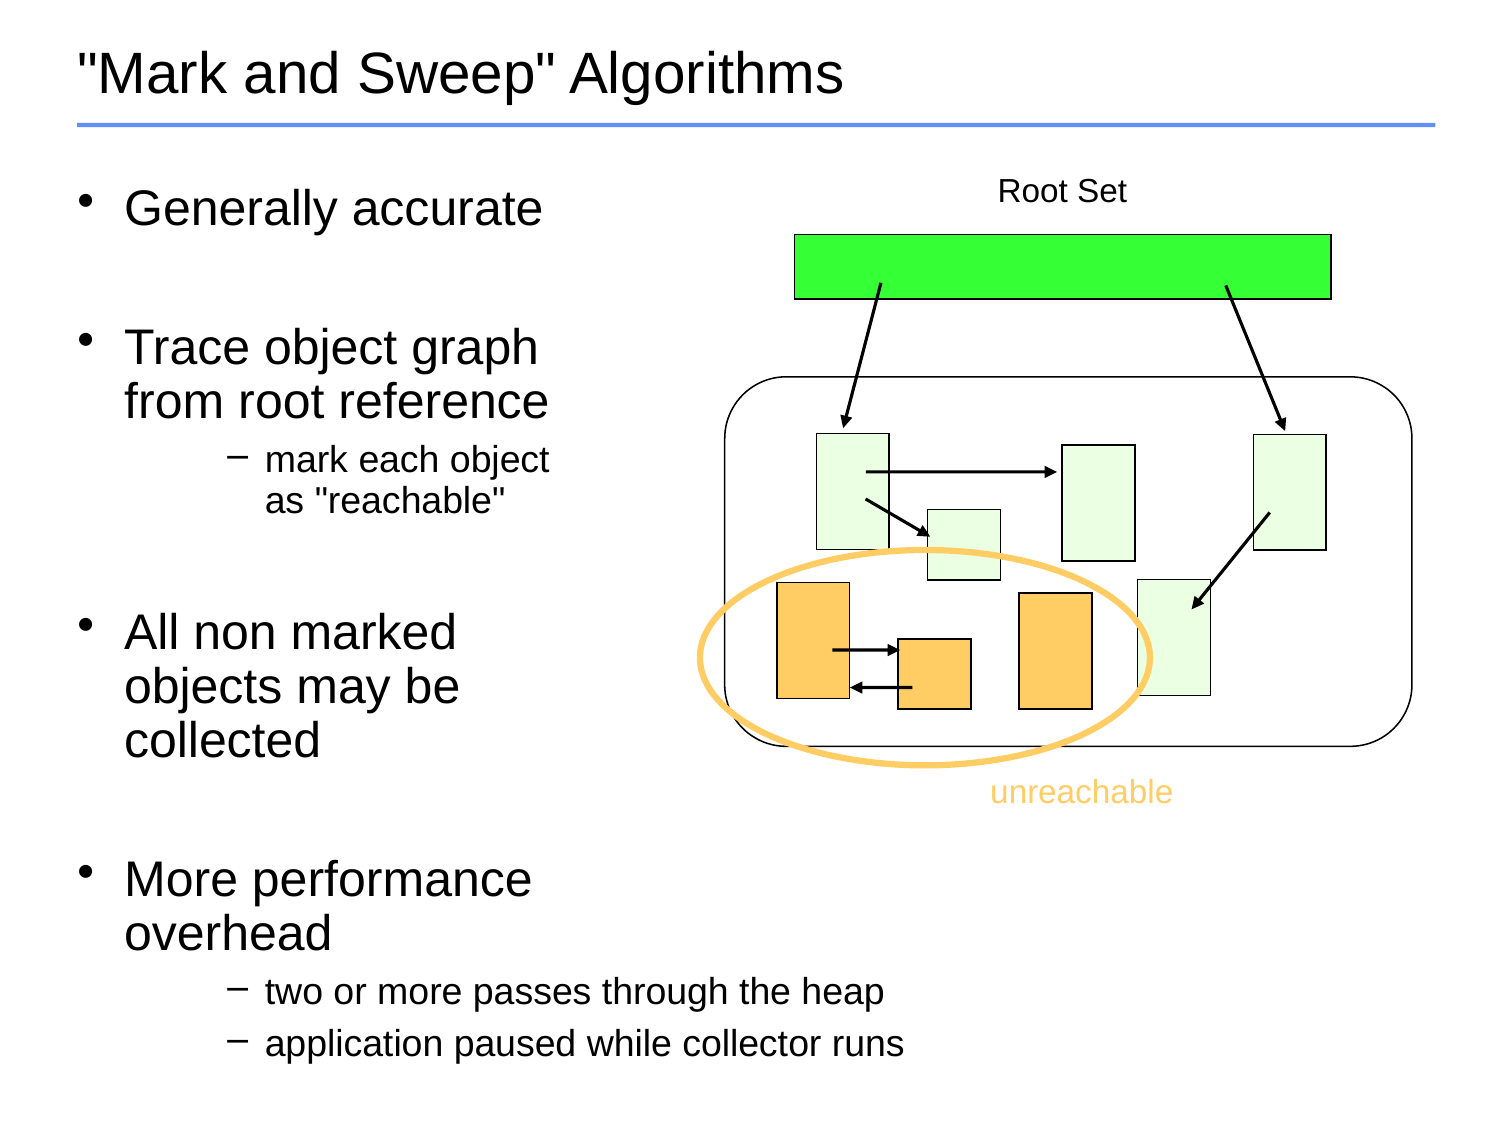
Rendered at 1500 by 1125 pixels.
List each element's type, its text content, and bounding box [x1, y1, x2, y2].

text_box [1137, 579, 1211, 696]
text_box [840, 282, 882, 429]
text_box Root Set [982, 161, 1143, 217]
text_box [849, 681, 913, 694]
text_box [794, 234, 1331, 299]
text_box [816, 433, 890, 550]
text_box [865, 498, 931, 537]
text_box [724, 376, 1412, 747]
list Generally accurate Trace object graph from root reference mark each object as "reachable" All non marked objects may be collected More performance overhead two or more passes through the heap application paused while collector runs [62, 174, 1366, 1030]
text_box [927, 509, 1001, 556]
text_box [865, 465, 1058, 479]
text_box unreachable [975, 762, 1189, 818]
text_box [832, 643, 901, 657]
title "Mark and Sweep" Algorithms [62, 37, 1438, 113]
text_box [1253, 434, 1327, 551]
text_box [1191, 512, 1270, 610]
text_box [1225, 285, 1287, 431]
text_box [1062, 444, 1136, 561]
text_box [699, 549, 1150, 766]
